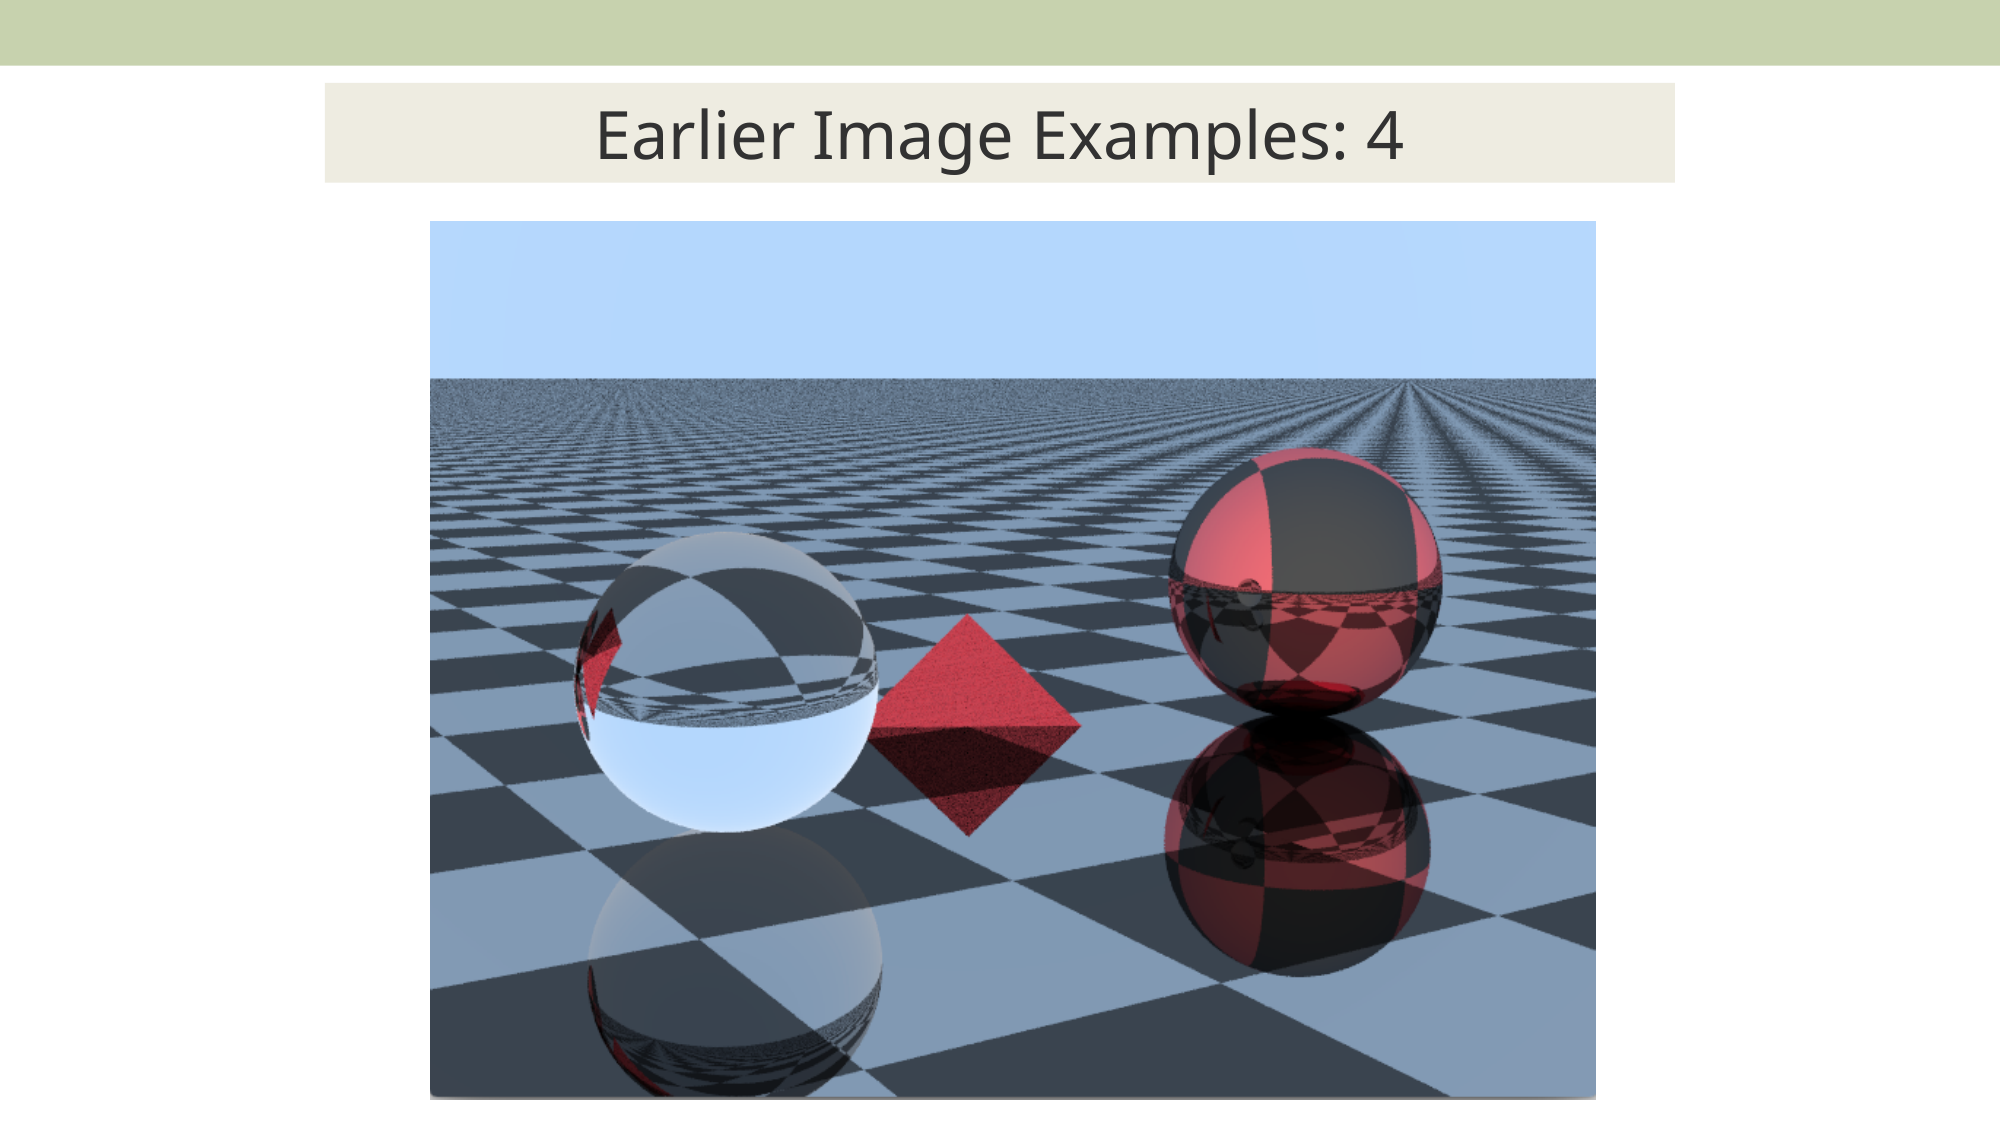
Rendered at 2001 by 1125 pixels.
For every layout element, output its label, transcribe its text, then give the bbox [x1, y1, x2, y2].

text_box [0, 0, 2000, 66]
title Earlier Image Examples: 4 [324, 82, 1675, 183]
picture [429, 221, 1596, 1100]
